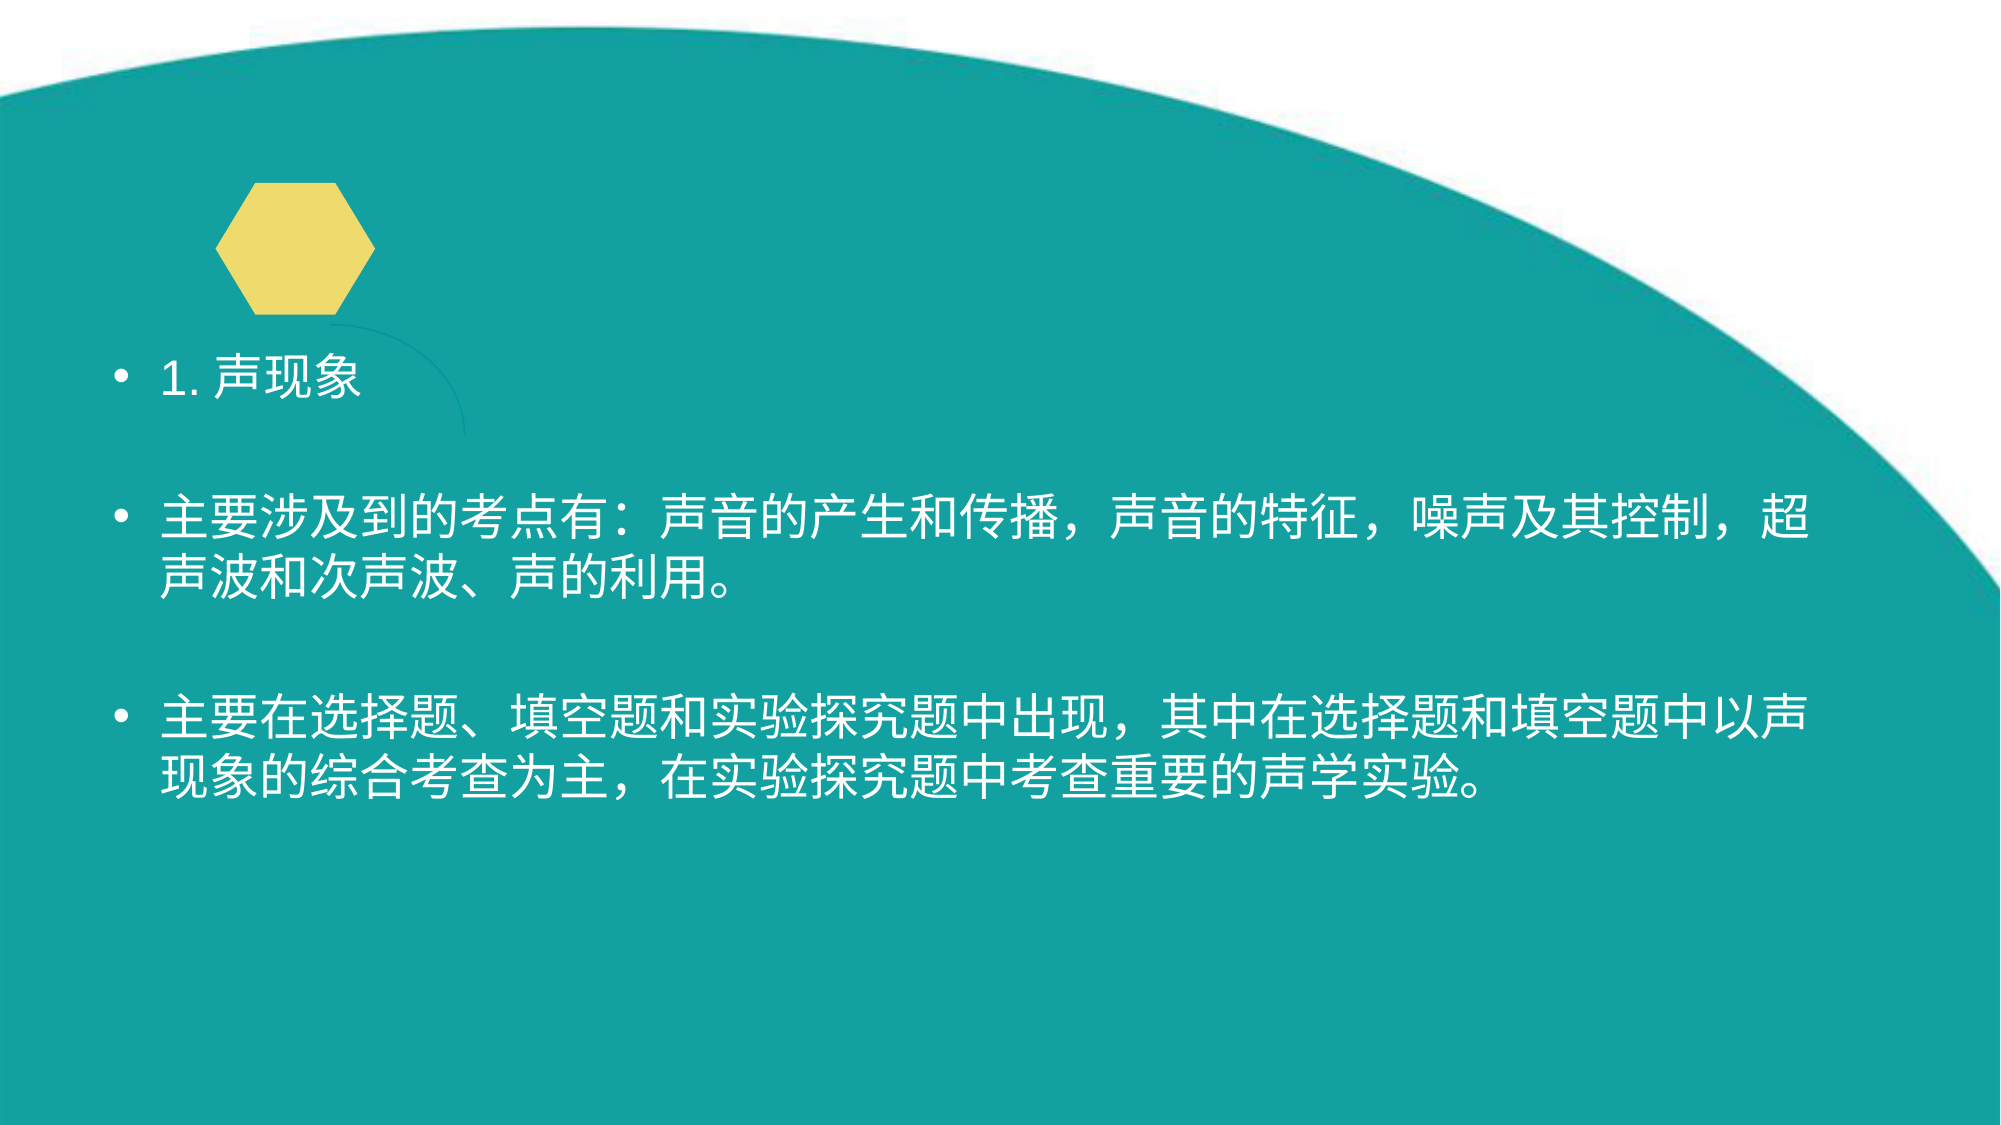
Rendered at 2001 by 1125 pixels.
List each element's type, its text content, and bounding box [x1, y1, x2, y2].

picture [0, 0, 2001, 1125]
list 1.声现象 主要涉及到的考点有：声音的产生和传播，声音的特征，噪声及其控制，超声波和次声波、声的利用。 主要在选择题、填空题和实验探究题中出现，其中在选择题和填空题中以声现象的综合考查为主，在实验探究题中考查重要的声学实验。 [97, 338, 1870, 1023]
